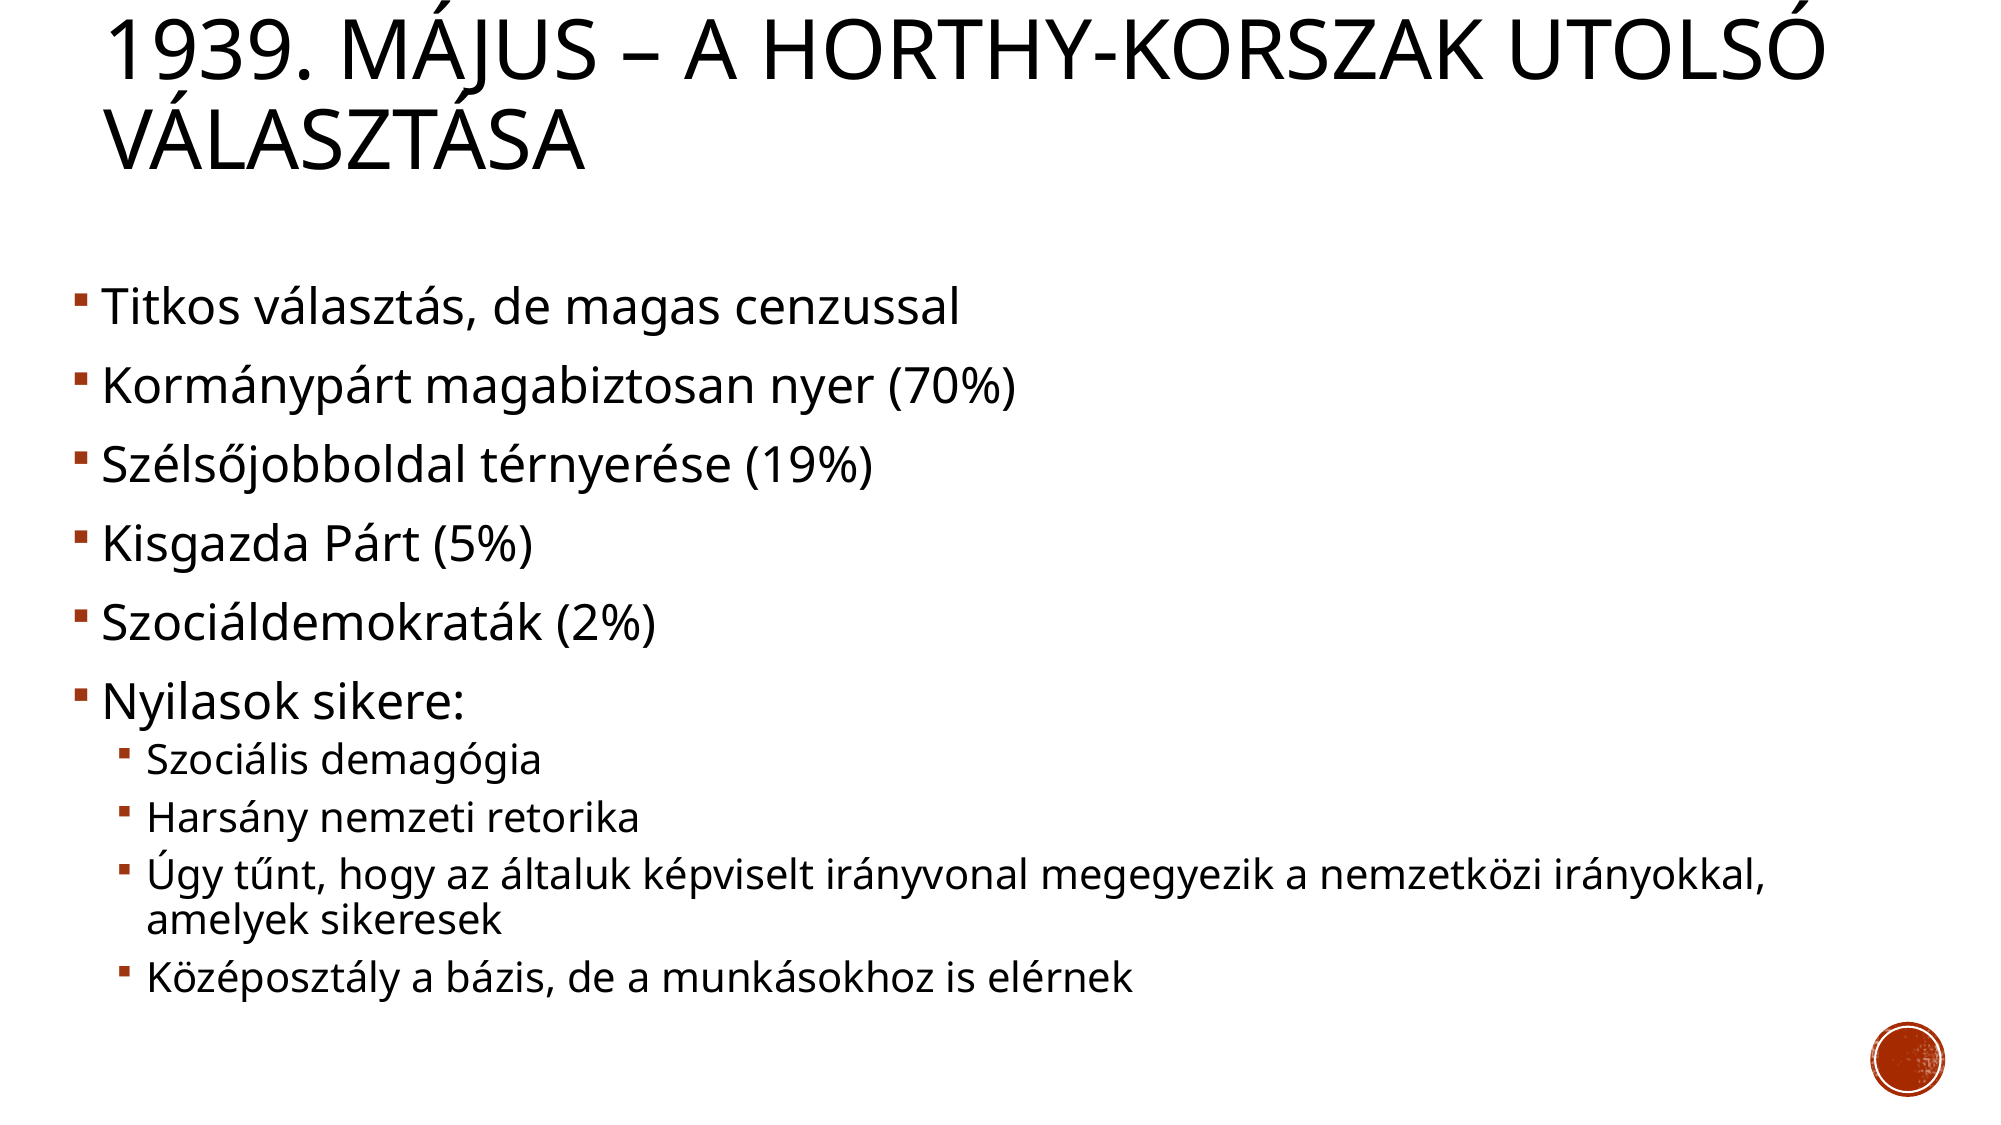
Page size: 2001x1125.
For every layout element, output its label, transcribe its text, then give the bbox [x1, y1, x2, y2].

title 1939. Május – A Horthy-korszak utolsó választása [88, 26, 1913, 170]
list Titkos választás, de magas cenzussal Kormánypárt magabiztosan nyer (70%) Szélsőjobboldal térnyerése (19%) Kisgazda Párt (5%) Szociáldemokraták (2%) Nyilasok sikere: Szociális demagógia Harsány nemzeti retorika Úgy tűnt, hogy az általuk képviselt irányvonal megegyezik a nemzetközi irányokkal, amelyek sikeresek Középosztály a bázis, de a munkásokhoz is elérnek [56, 273, 1839, 1018]
